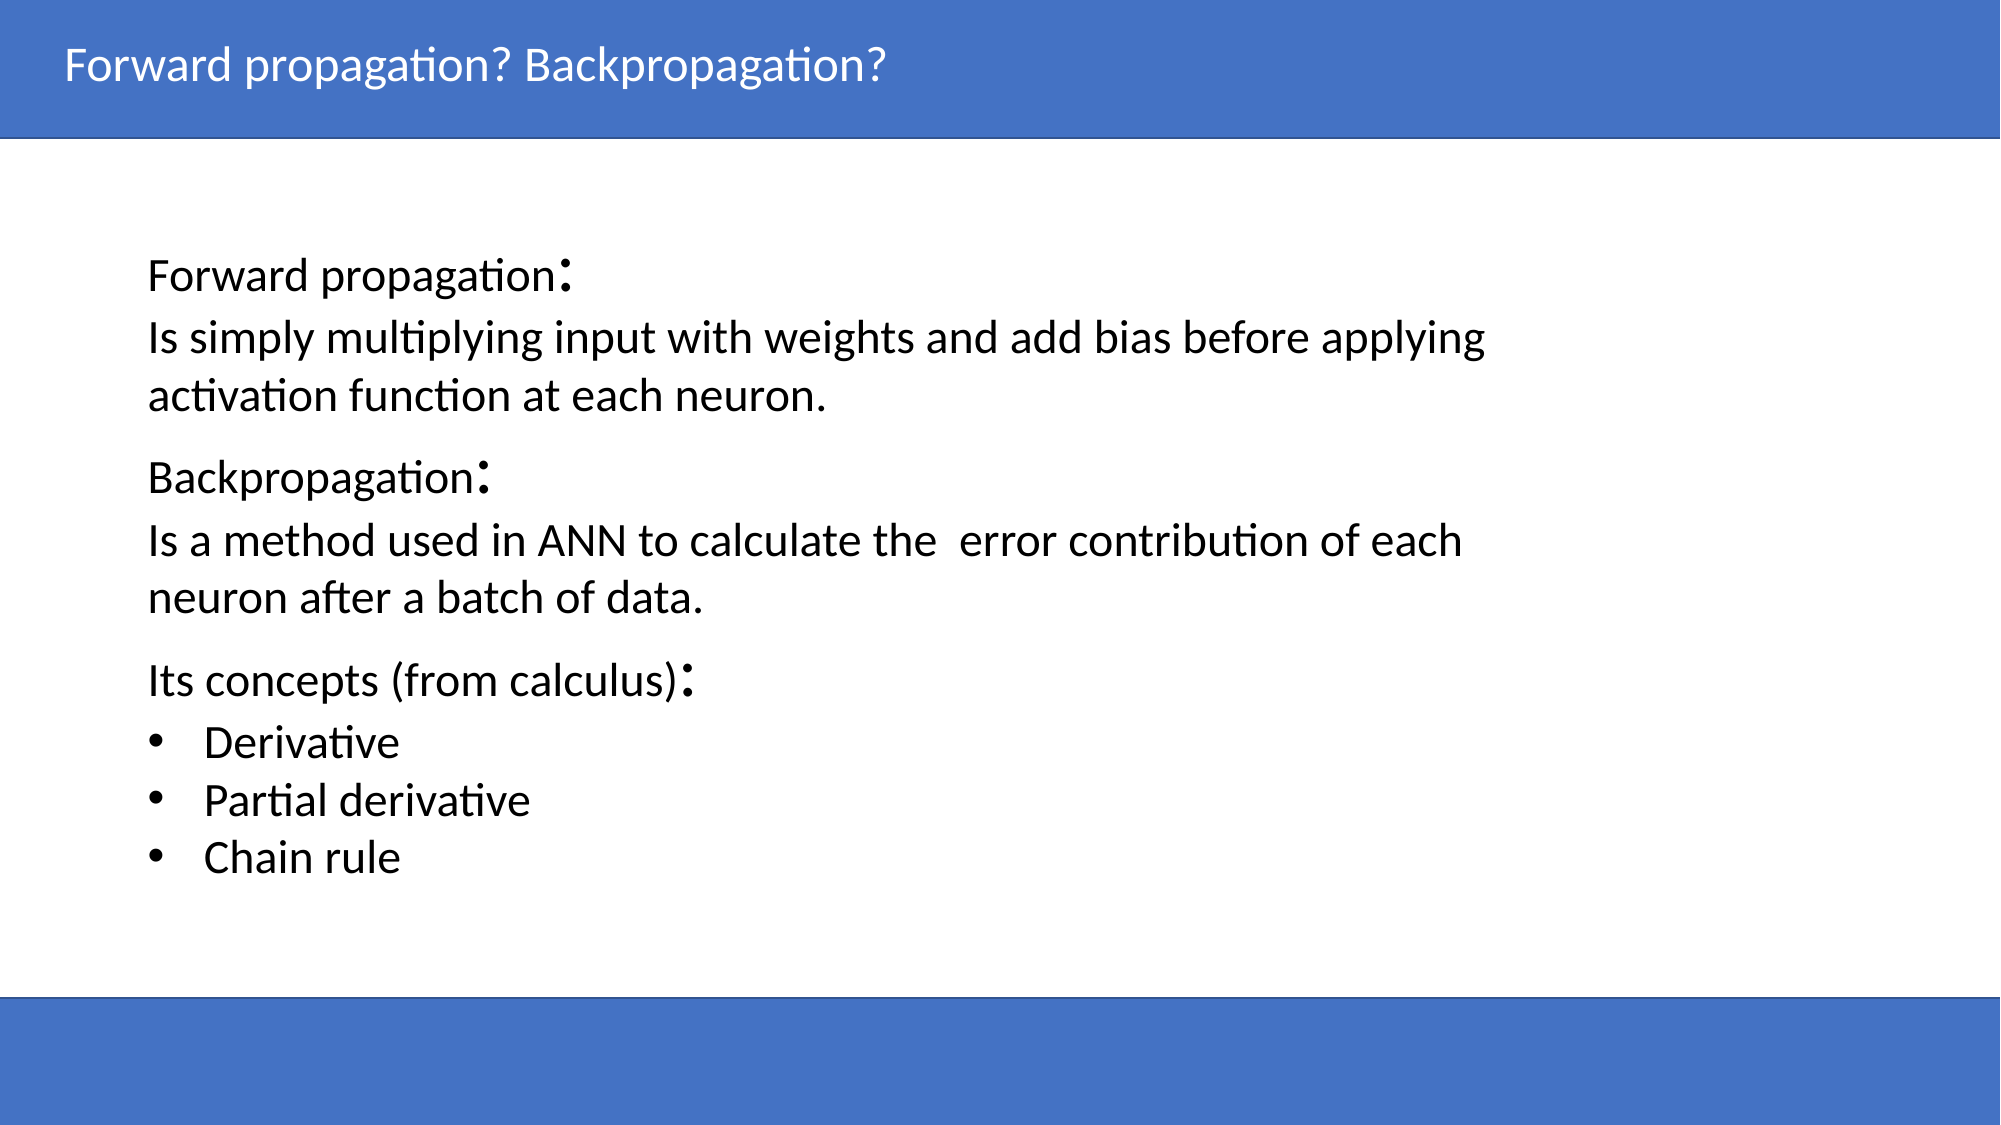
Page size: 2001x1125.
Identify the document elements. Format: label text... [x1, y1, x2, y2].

text_box [0, 997, 2000, 1125]
text_box Forward propagation? Backpropagation? [49, 24, 1956, 99]
text_box Forward propagation: Is simply multiplying input with weights and add bias before applying activation function at each neuron. Backpropagation: Is a method used in ANN to calculate the error contribution of each neuron after a batch of data. Its concepts (from calculus): Derivative Partial derivative Chain rule [132, 211, 1503, 949]
text_box [0, 0, 2000, 139]
